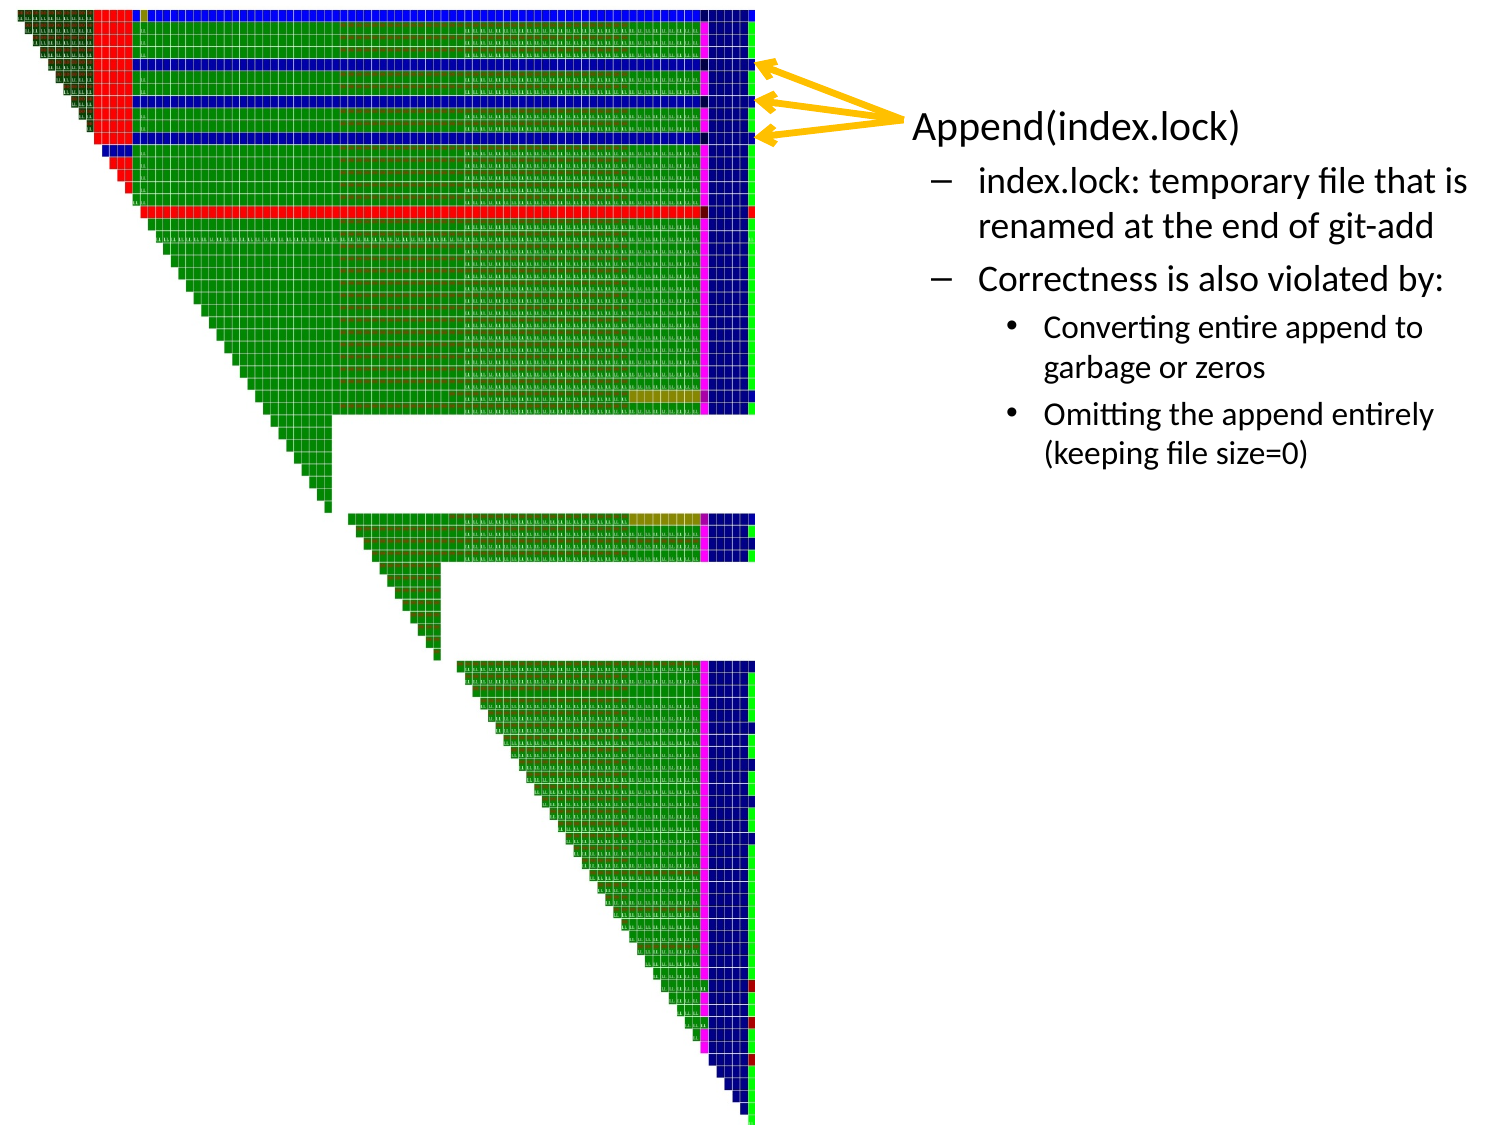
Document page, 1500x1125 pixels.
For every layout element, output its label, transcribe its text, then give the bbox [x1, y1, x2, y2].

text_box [753, 119, 904, 138]
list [16, 0, 755, 1125]
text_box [753, 62, 904, 99]
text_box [753, 99, 904, 119]
text_box Append(index.lock) index.lock: temporary file that is renamed at the end of git-add Correctness is also violated by: Converting entire append to garbage or zeros Omitting the append entirely (keeping file size=0) [887, 91, 1500, 488]
